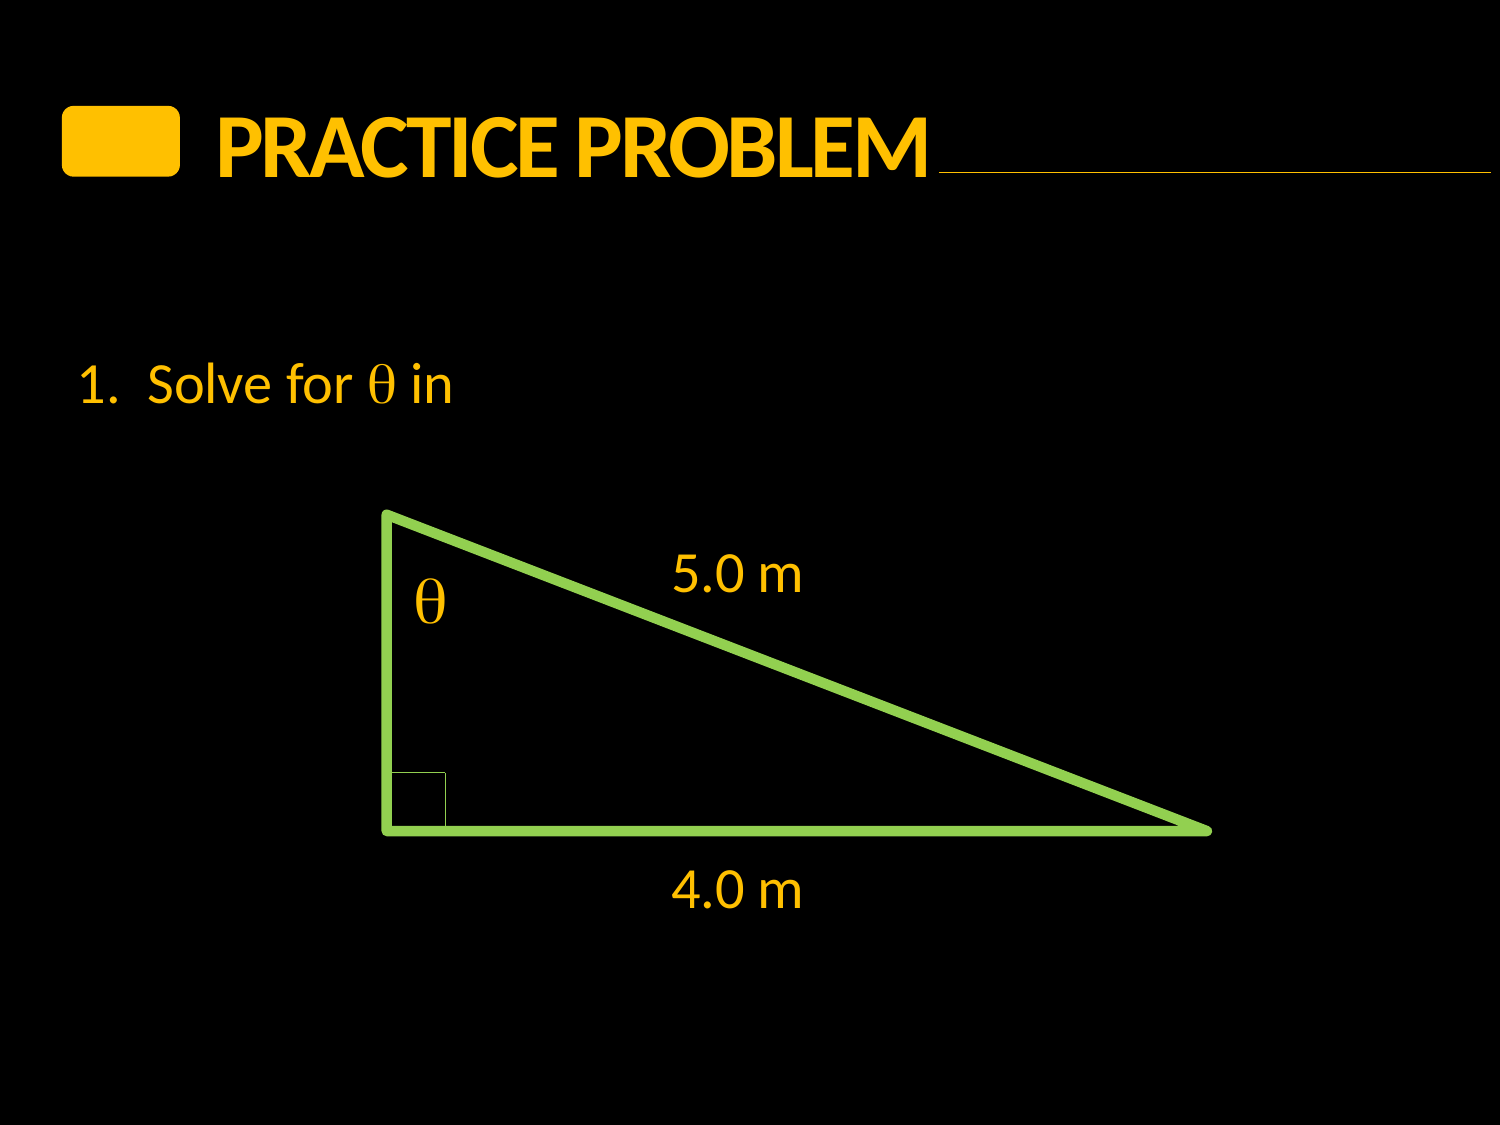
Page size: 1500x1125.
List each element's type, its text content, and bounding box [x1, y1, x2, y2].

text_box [61, 77, 1492, 205]
text_box 1. Solve for q in [61, 338, 695, 423]
text_box 4.0 m [656, 842, 844, 928]
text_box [386, 514, 1208, 832]
